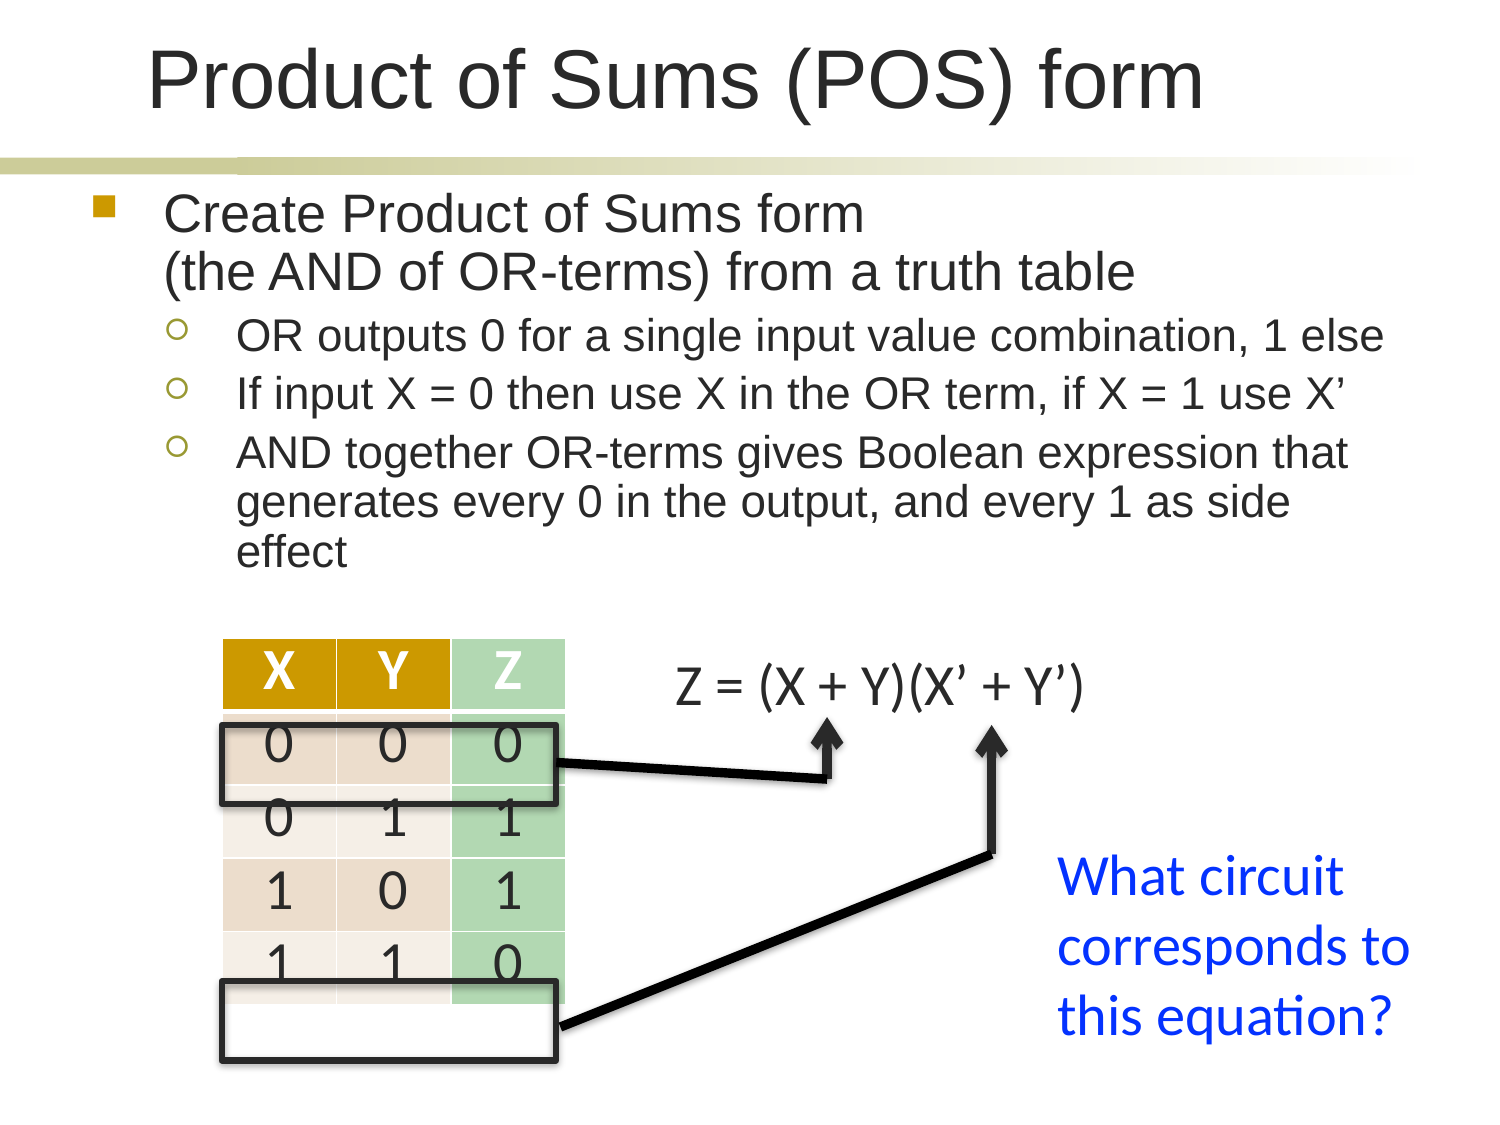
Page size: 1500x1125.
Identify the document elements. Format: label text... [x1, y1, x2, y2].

list Create Product of Sums form (the AND of OR-terms) from a truth table OR outputs 0 for a single input value combination, 1 else If input X = 0 then use X in the OR term, if X = 1 use X’ AND together OR-terms gives Boolean expression that generates every 0 in the output, and every 1 as side effect [75, 177, 1409, 781]
title Product of Sums (POS) form [131, 20, 1369, 133]
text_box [221, 639, 1104, 1061]
text_box What circuit corresponds to this equation? [1108, 829, 1438, 1055]
